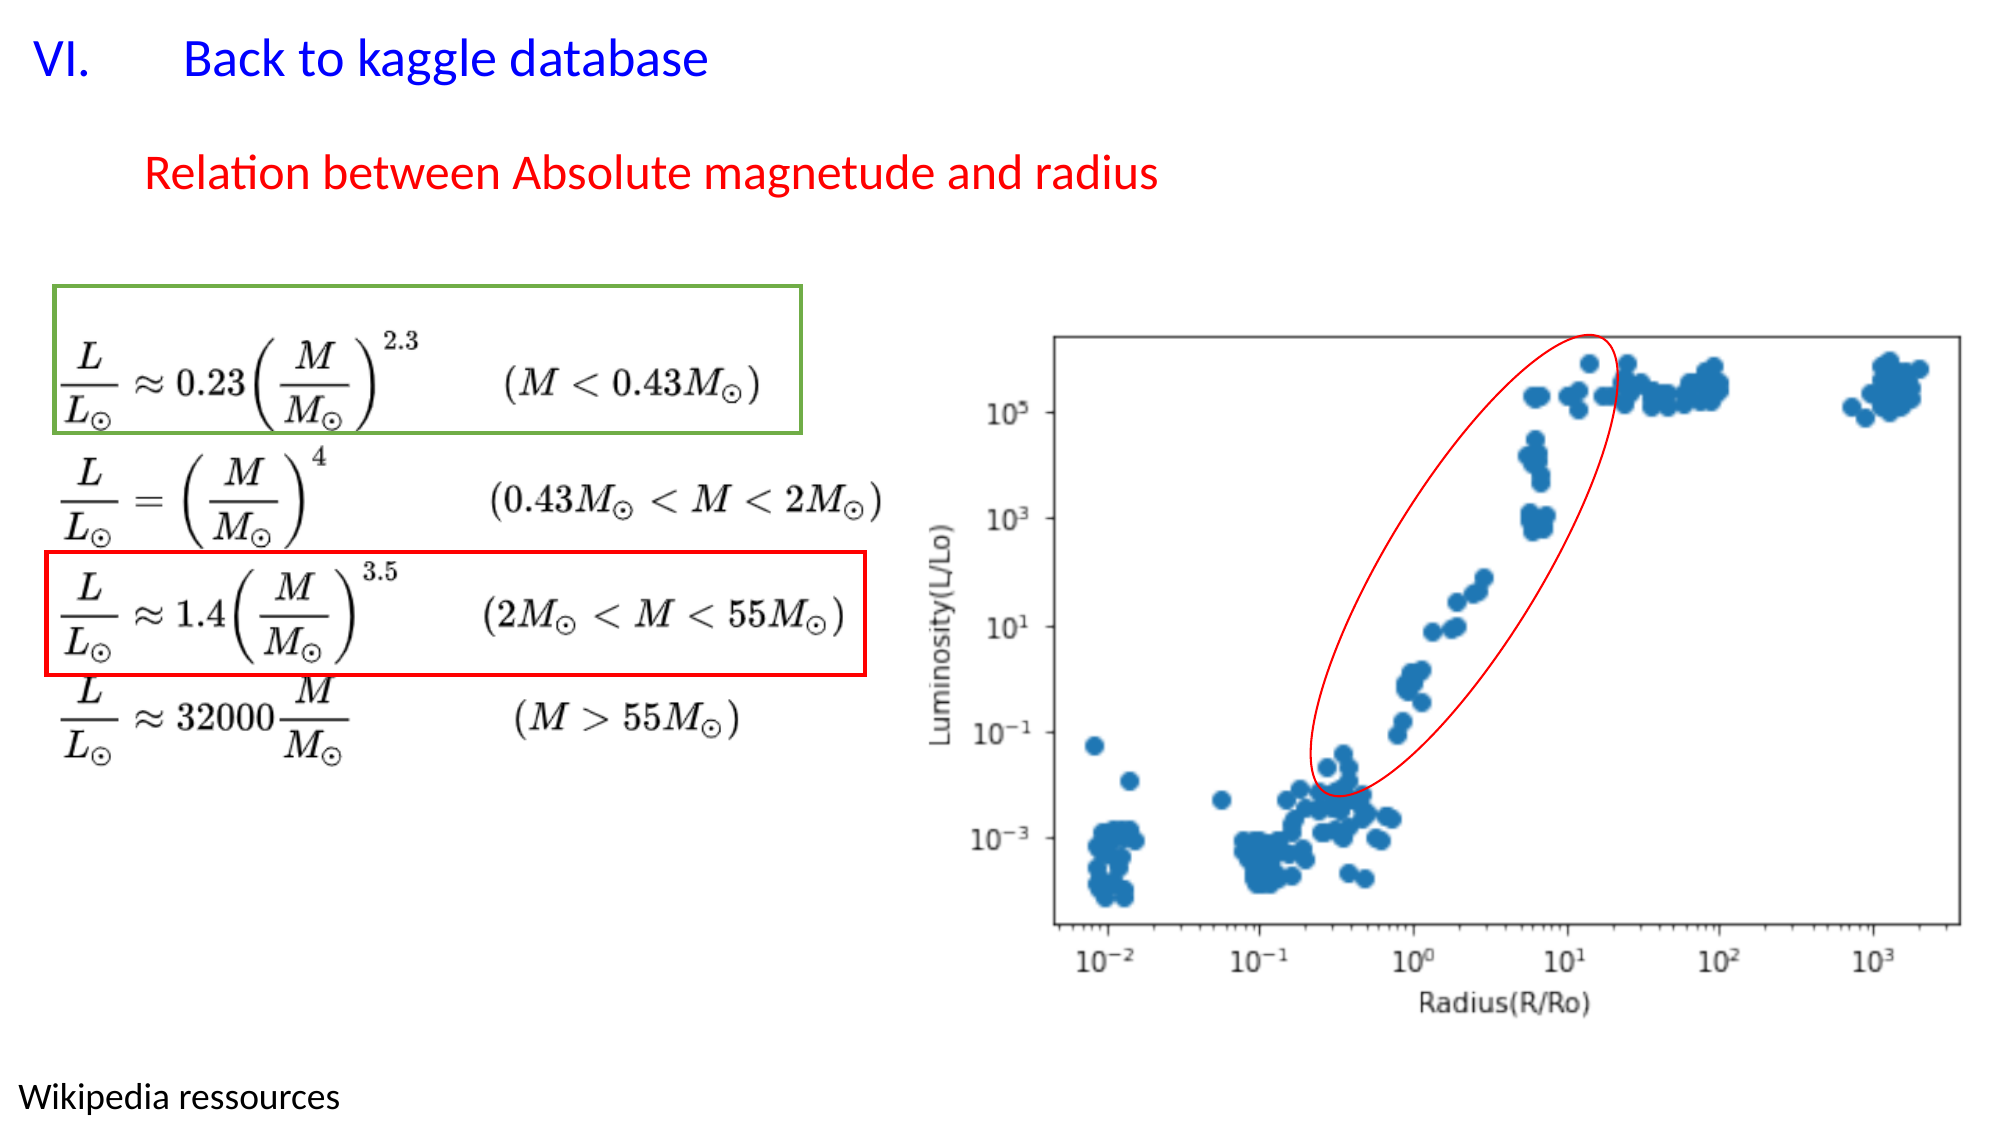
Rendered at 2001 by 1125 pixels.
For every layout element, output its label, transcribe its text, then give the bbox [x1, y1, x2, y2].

text_box Relation between Absolute magnetude and radius [129, 132, 1321, 208]
text_box [54, 285, 802, 326]
text_box VI. Back to kaggle database [18, 14, 1019, 95]
picture [39, 326, 2000, 1055]
text_box Wikipedia ressources [3, 1064, 373, 1125]
